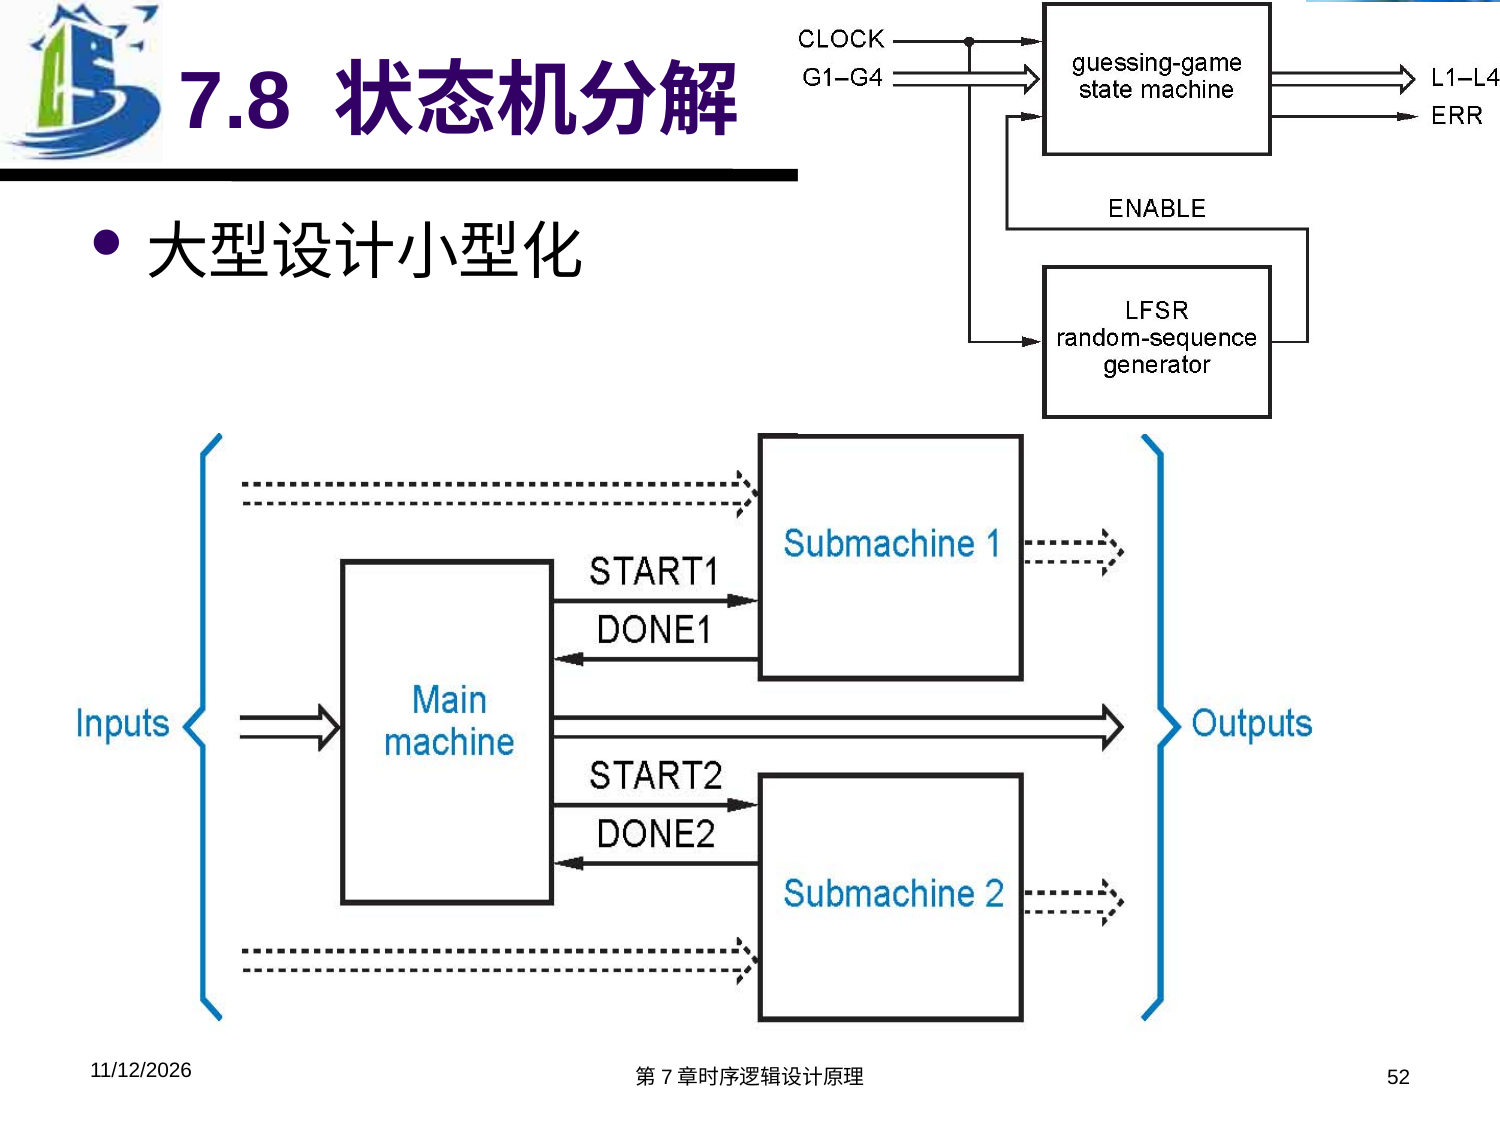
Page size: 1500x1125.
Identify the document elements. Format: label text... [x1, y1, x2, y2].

title 7.8 状态机分解 [163, 30, 792, 153]
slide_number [74, 1056, 426, 1101]
picture [74, 0, 1500, 1049]
list 大型设计小型化 [74, 203, 792, 305]
footer 第7章时序逻辑设计原理 [512, 1057, 988, 1101]
picture [0, 0, 163, 163]
slide_number 52 [1074, 1055, 1426, 1101]
